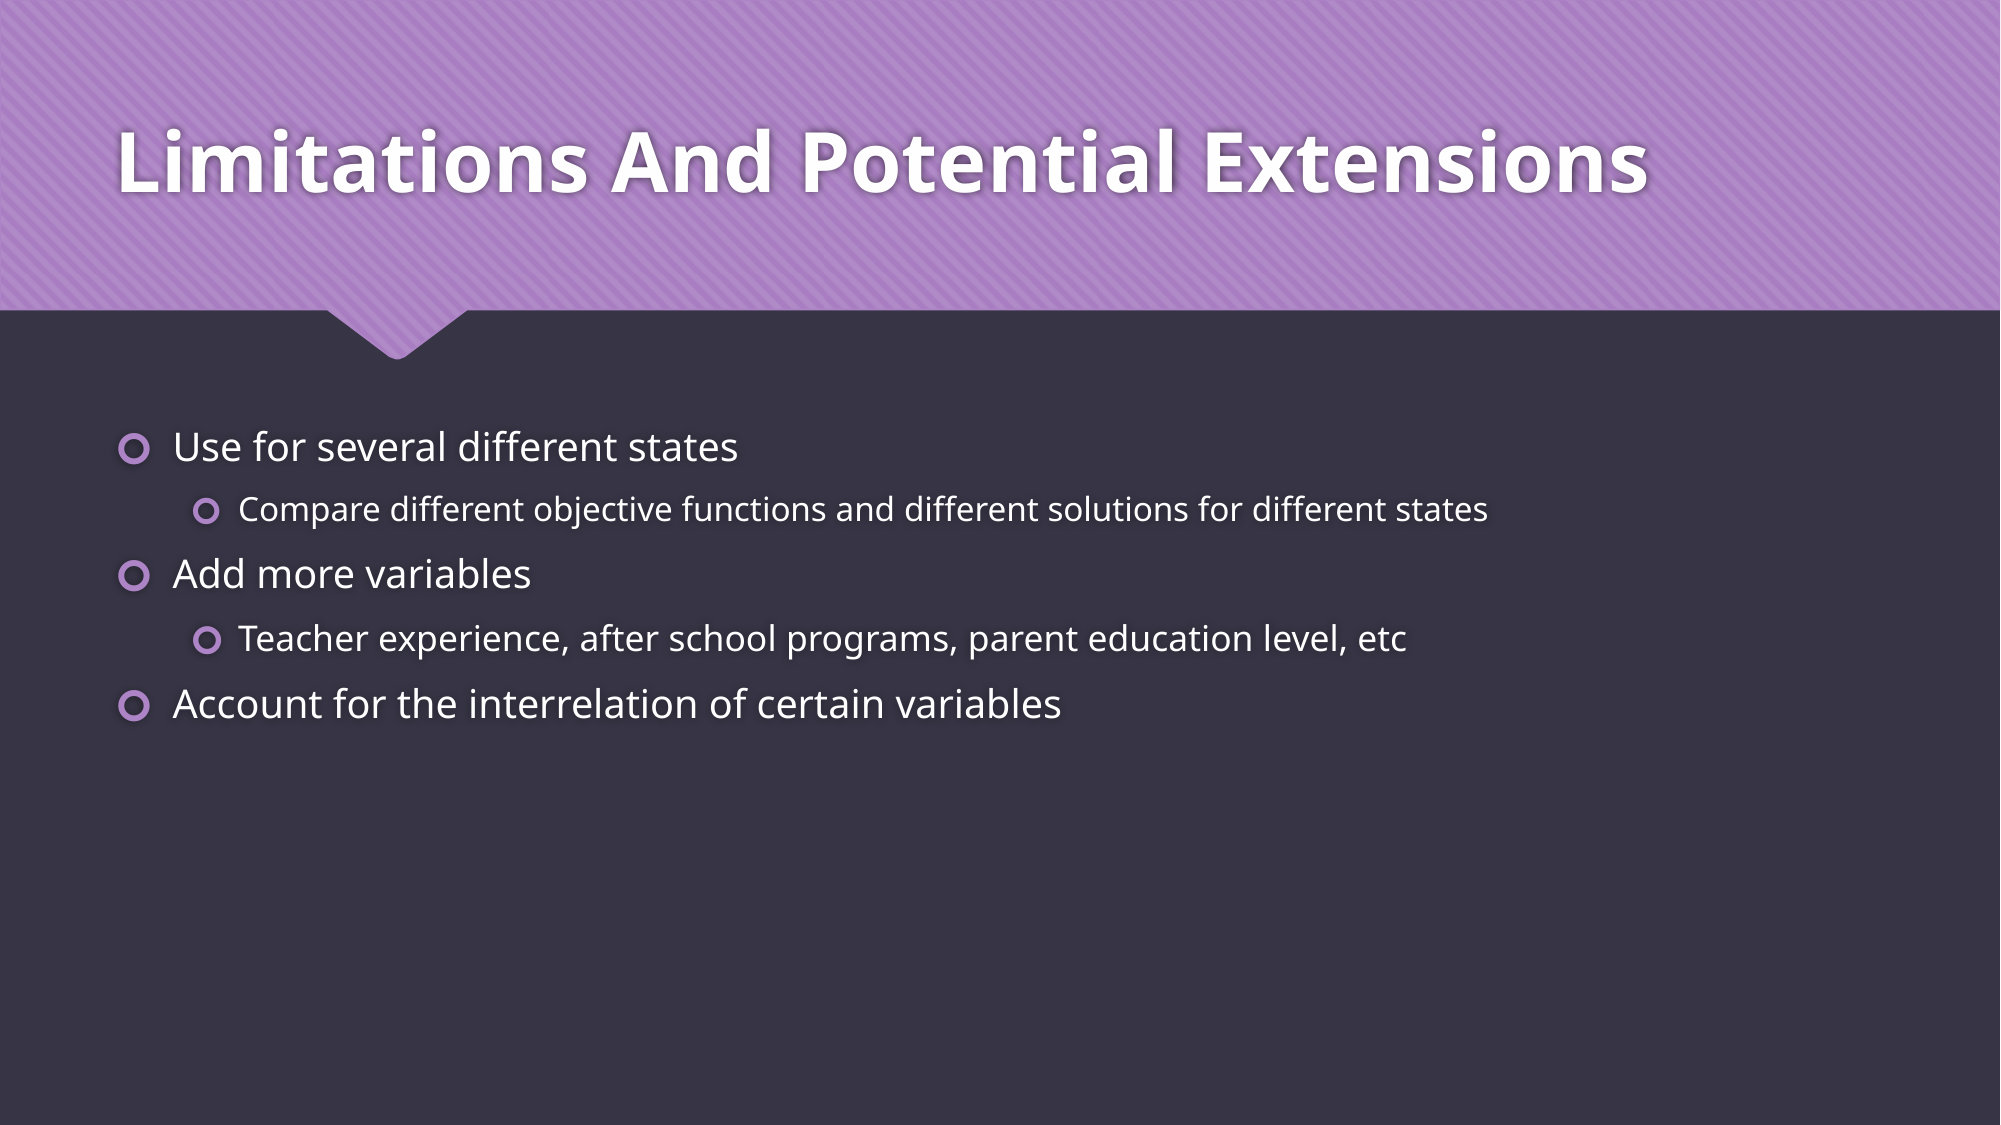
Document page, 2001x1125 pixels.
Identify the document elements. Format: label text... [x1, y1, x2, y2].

picture [1, 1, 1999, 357]
list Use for several different states Compare different objective functions and different solutions for different states Add more variables Teacher experience, after school programs, parent education level, etc Account for the interrelation of certain variables [101, 414, 1833, 950]
title Limitations And Potential Extensions [99, 57, 1834, 217]
